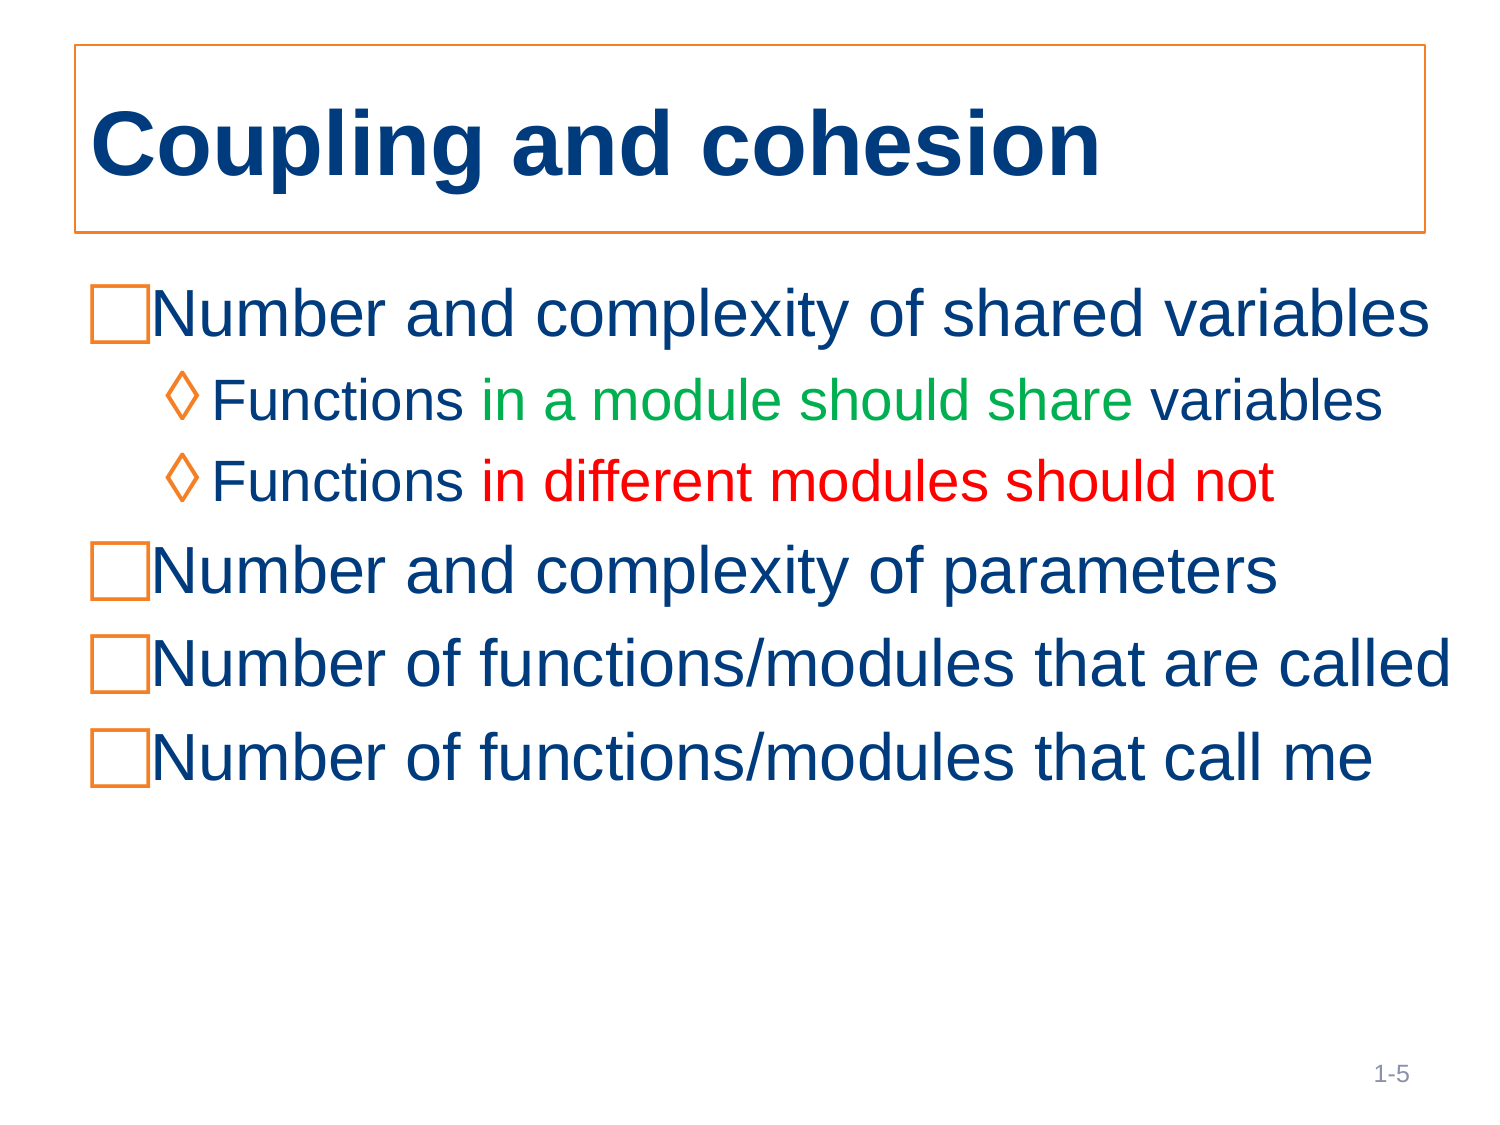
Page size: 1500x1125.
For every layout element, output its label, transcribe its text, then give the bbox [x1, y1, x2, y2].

title Coupling and cohesion [74, 44, 1426, 234]
list Number and complexity of shared variables Functions in a module should share variables Functions in different modules should not Number and complexity of parameters Number of functions/modules that are called Number of functions/modules that call me [75, 262, 1475, 1038]
slide_number 5 [1074, 1042, 1425, 1103]
